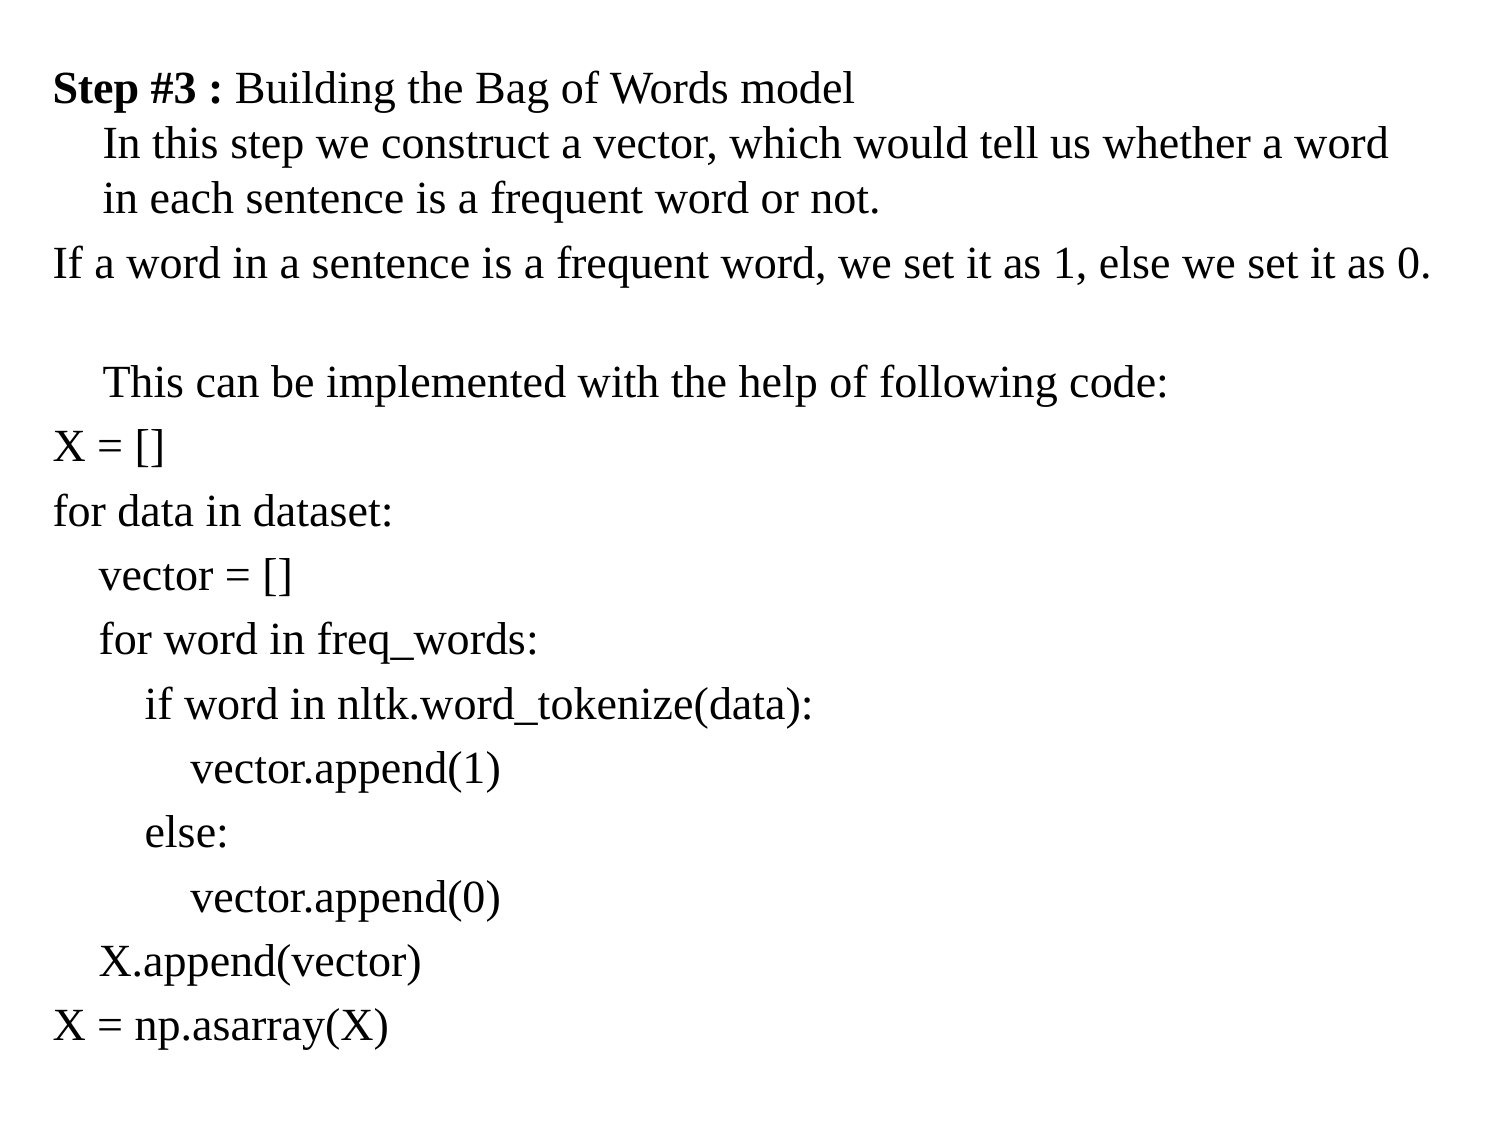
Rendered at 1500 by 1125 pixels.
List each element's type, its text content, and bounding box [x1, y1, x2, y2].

list Step #3 : Building the Bag of Words model In this step we construct a vector, which would tell us whether a word in each sentence is a frequent word or not. If a word in a sentence is a frequent word, we set it as 1, else we set it as 0. This can be implemented with the help of following code: X = [] for data in dataset: vector = [] for word in freq_words: if word in nltk.word_tokenize(data): vector.append(1) else: vector.append(0) X.append(vector) X = np.asarray(X) [37, 50, 1450, 1075]
